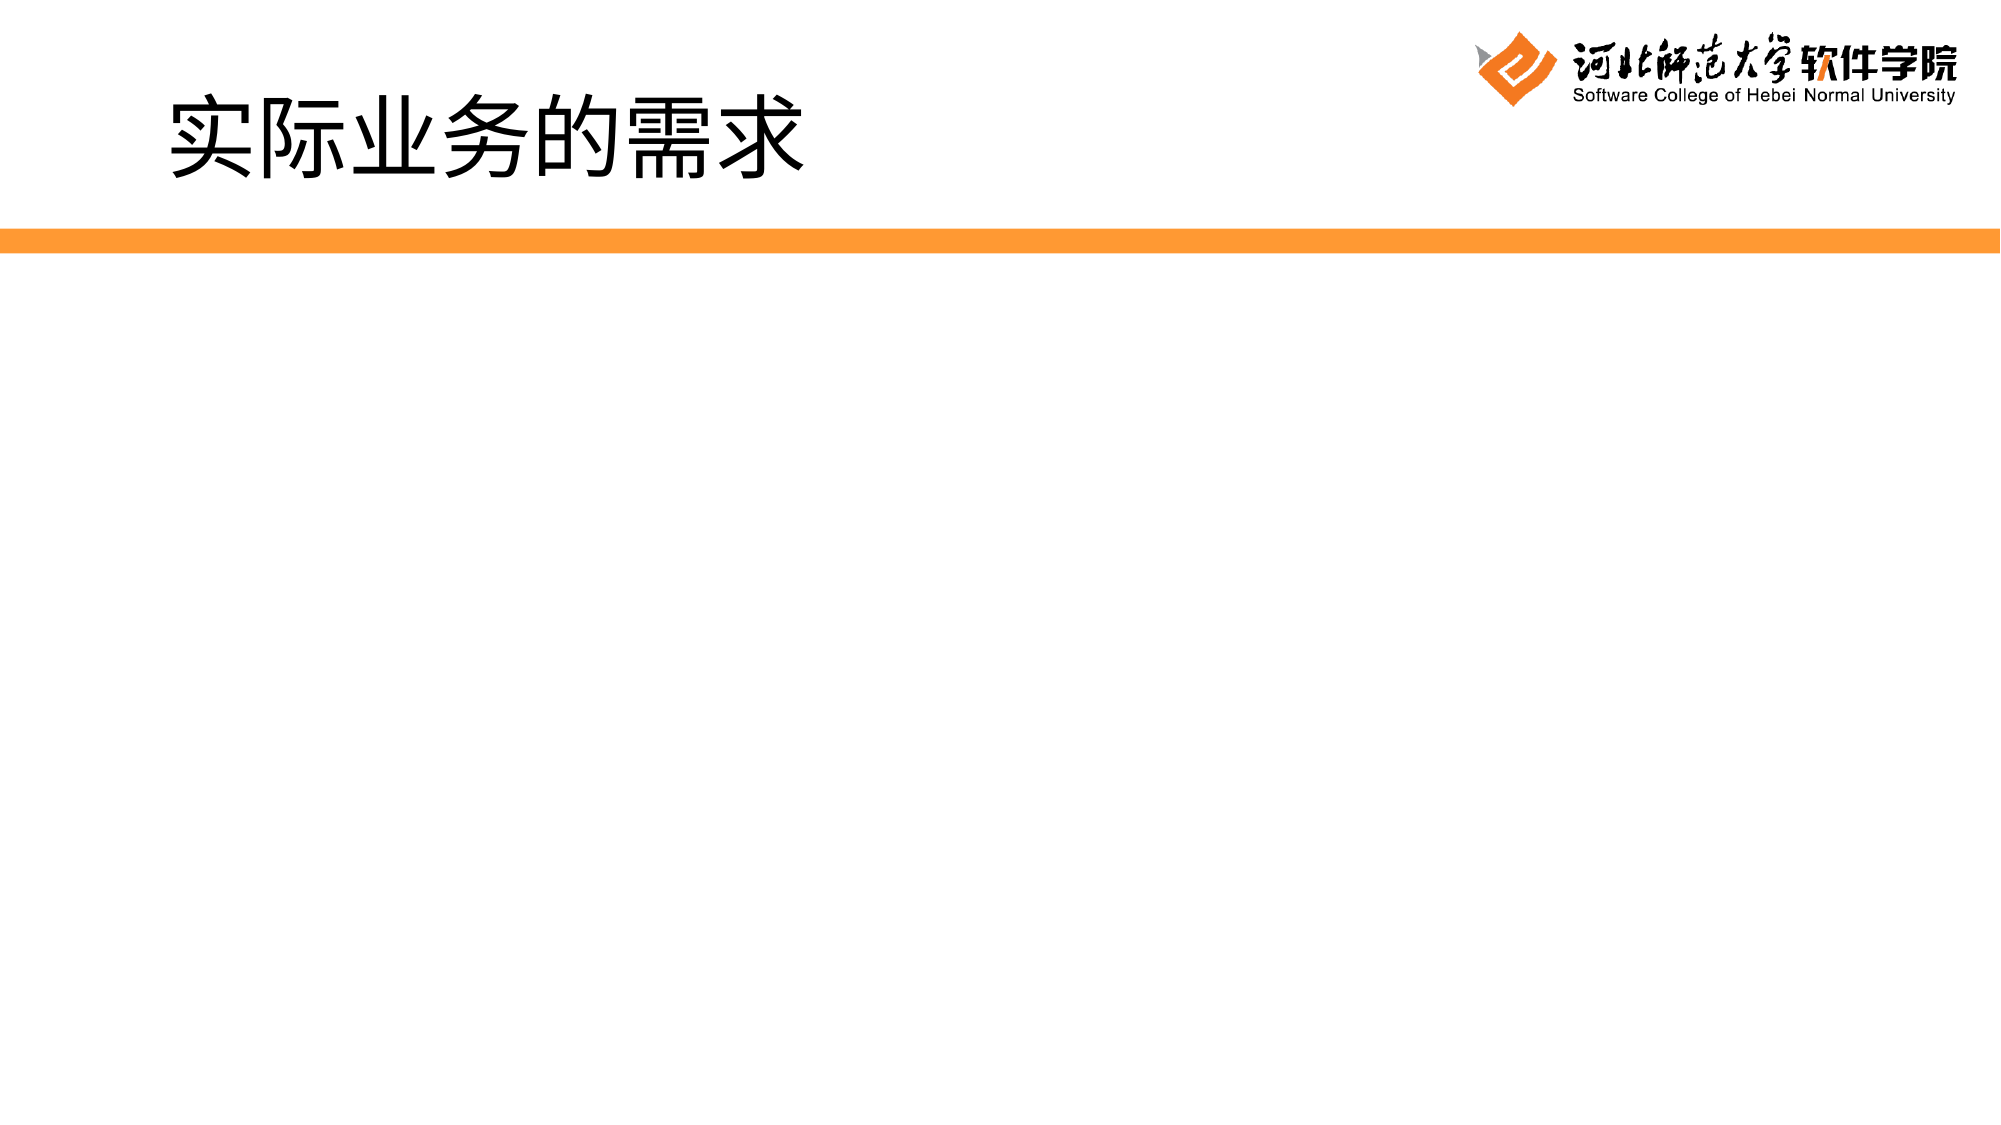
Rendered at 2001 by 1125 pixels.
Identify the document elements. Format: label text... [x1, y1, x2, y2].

picture [1475, 31, 1957, 107]
list 实际业务的需求 [150, 84, 1415, 198]
